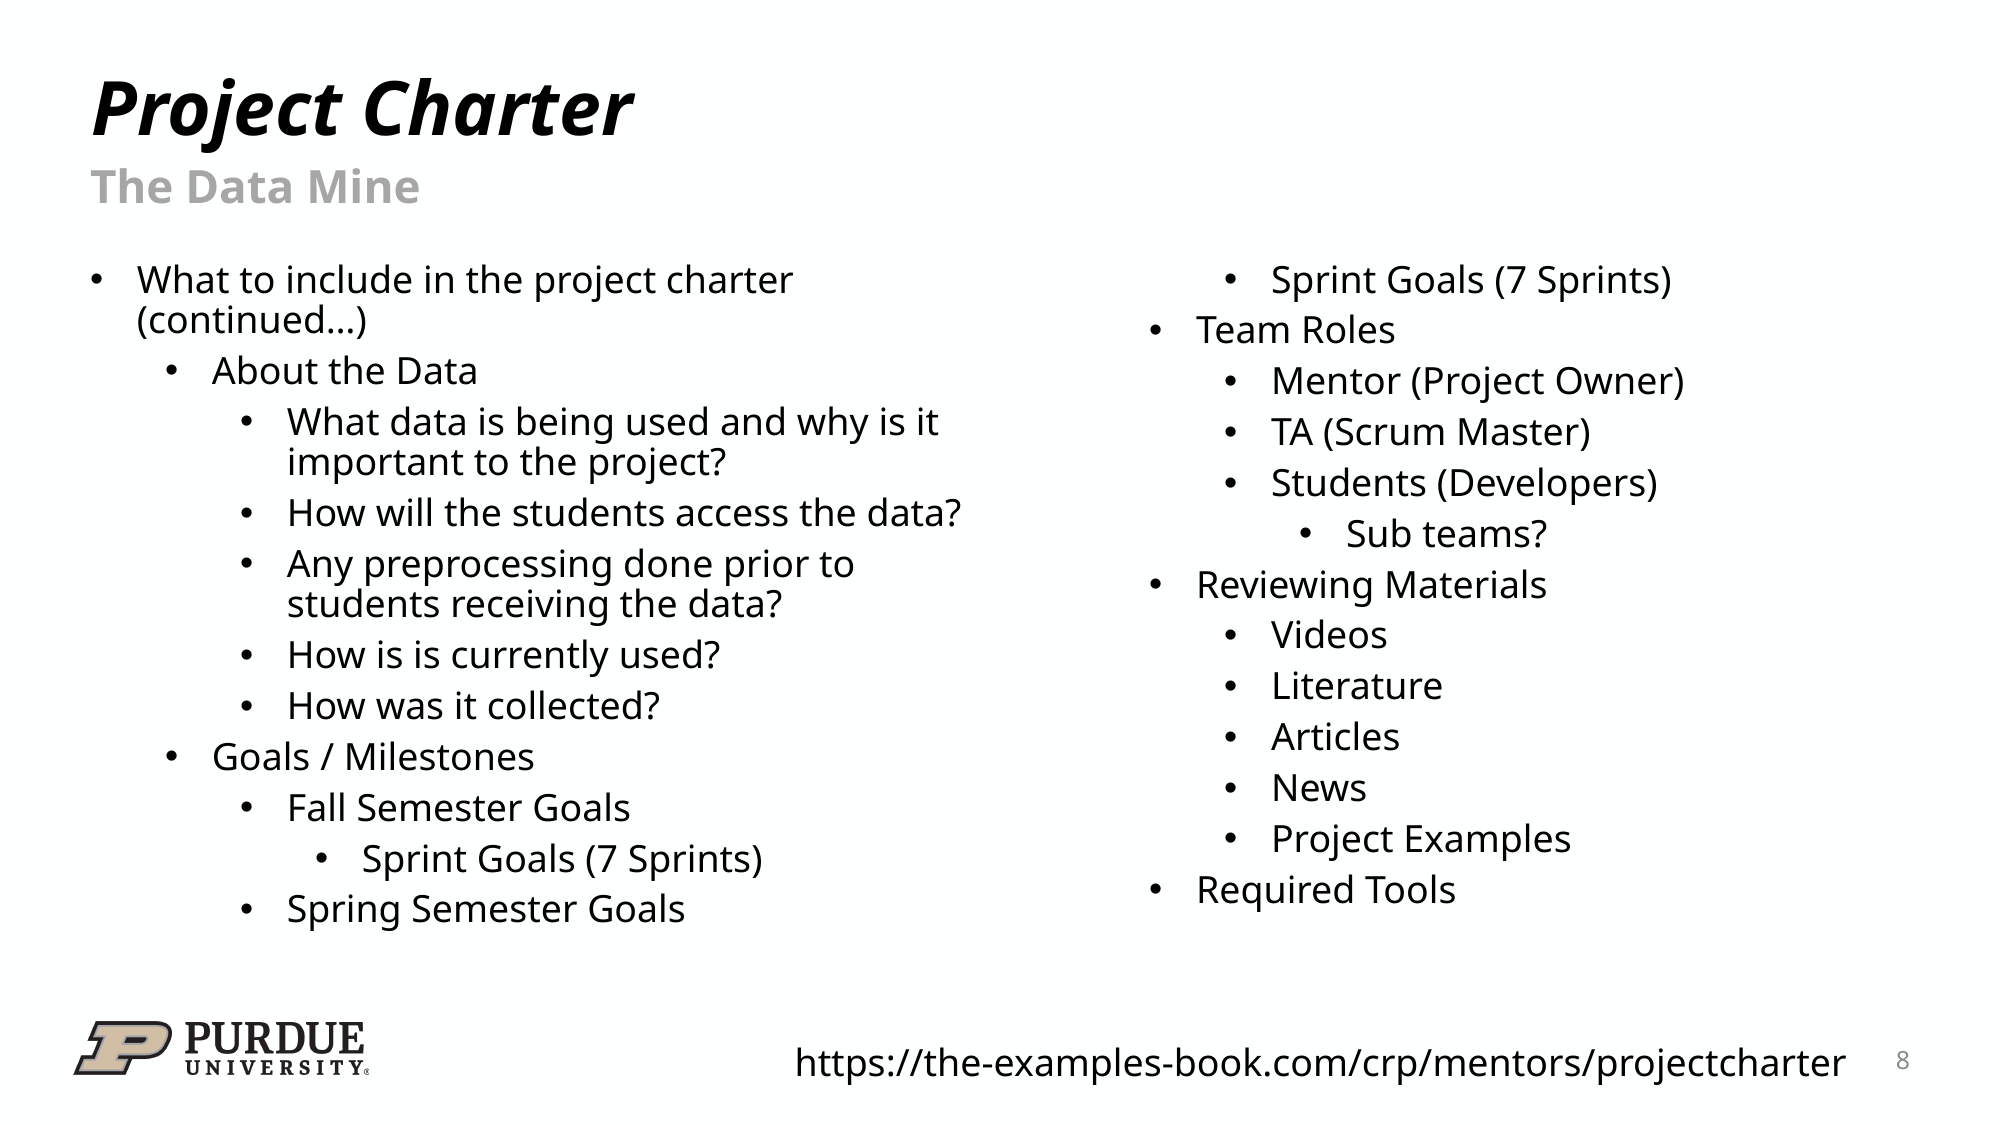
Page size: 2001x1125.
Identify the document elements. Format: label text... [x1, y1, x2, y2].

slide_number 8 [1862, 1031, 1925, 1092]
list The Data Mine [75, 156, 1925, 217]
list What to include in the project charter (continued…) About the Data What data is being used and why is it important to the project? How will the students access the data? Any preprocessing done prior to students receiving the data? How is is currently used? How was it collected? Goals / Milestones Fall Semester Goals Sprint Goals (7 Sprints) Spring Semester Goals Sprint Goals (7 Sprints) Team Roles Mentor (Project Owner) TA (Scrum Master) Students (Developers) Sub teams? Reviewing Materials Videos Literature Articles News Project Examples Required Tools [75, 253, 1924, 984]
text_box https://the-examples-book.com/crp/mentors/projectcharter [779, 1031, 1862, 1125]
title Project Charter [76, 63, 1925, 160]
